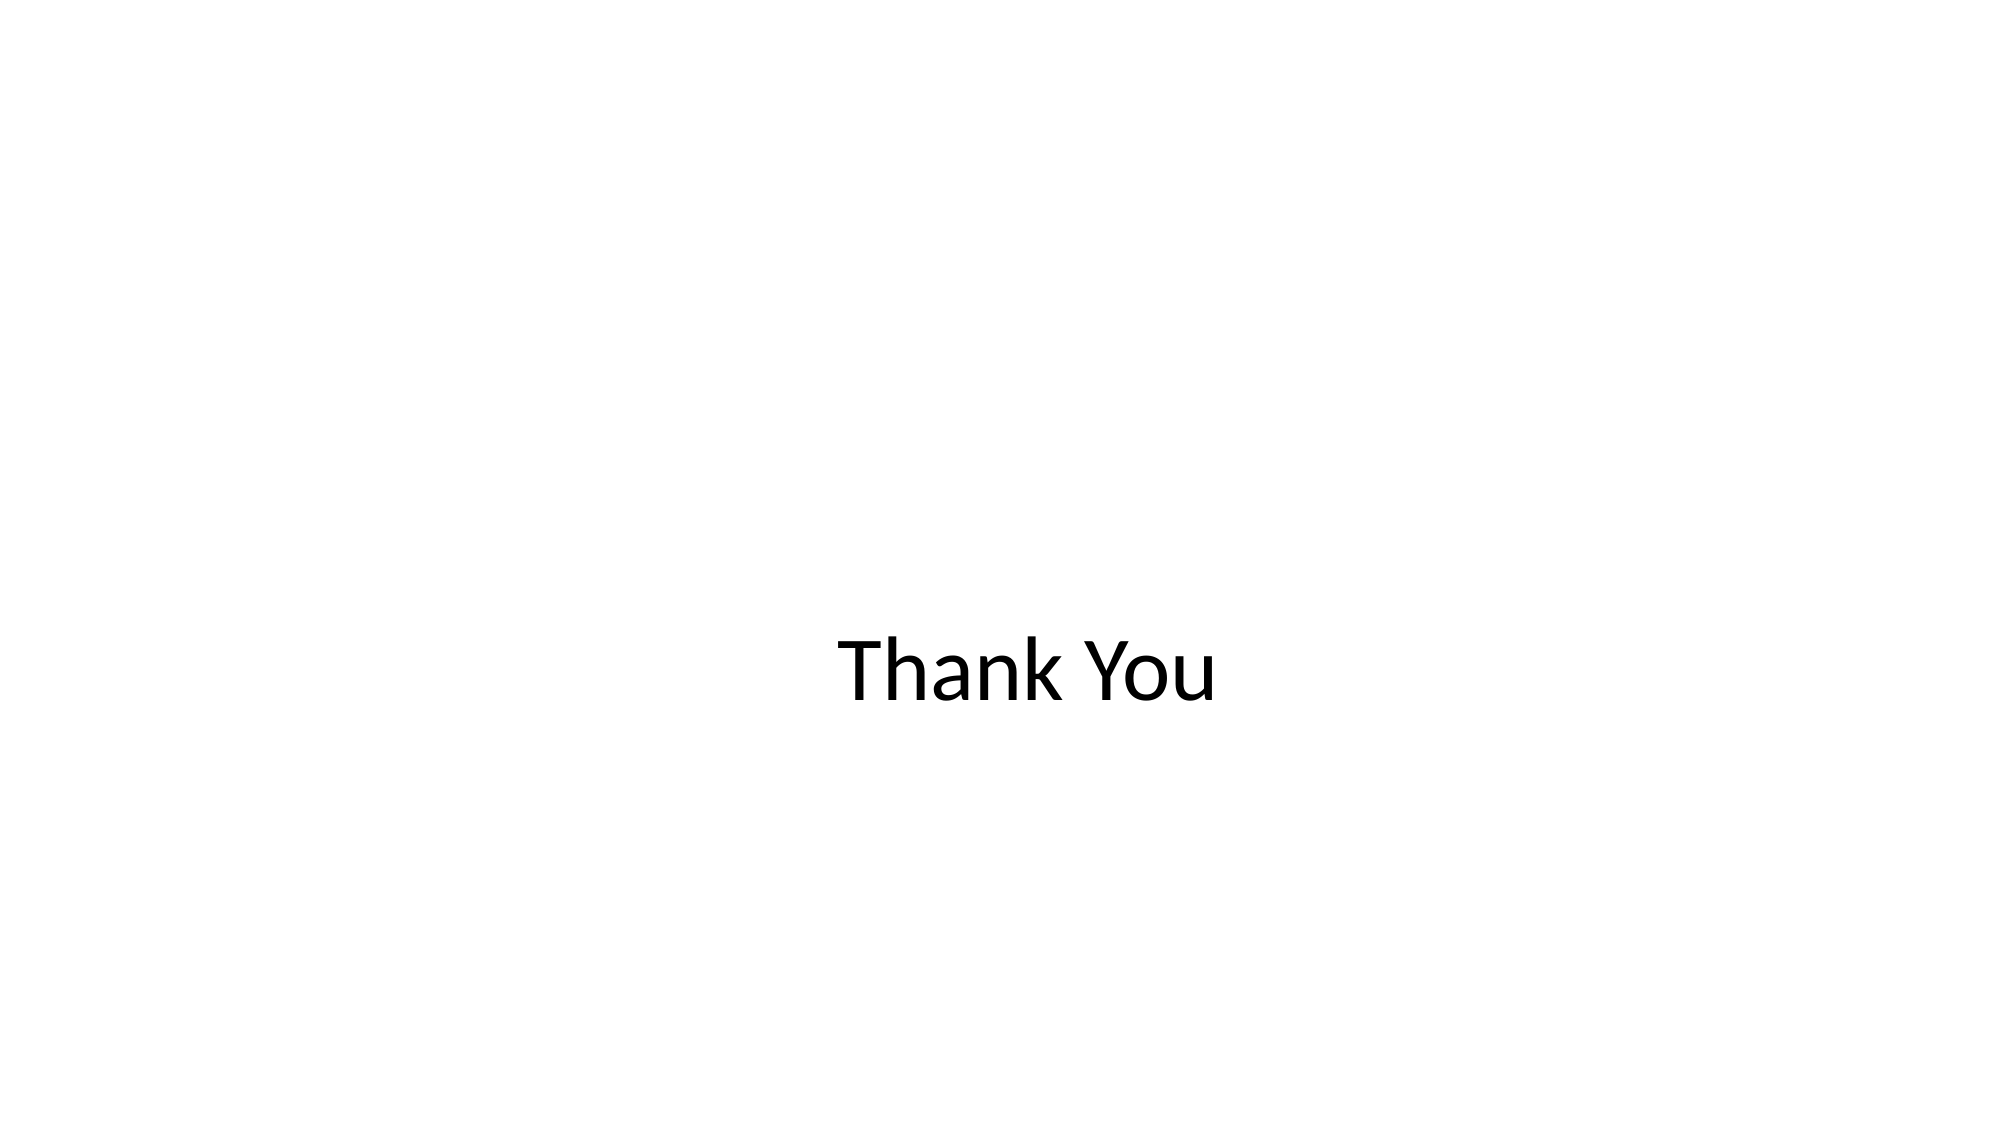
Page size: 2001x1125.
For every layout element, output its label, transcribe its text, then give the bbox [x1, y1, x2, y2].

title Thank You [165, 562, 1891, 780]
